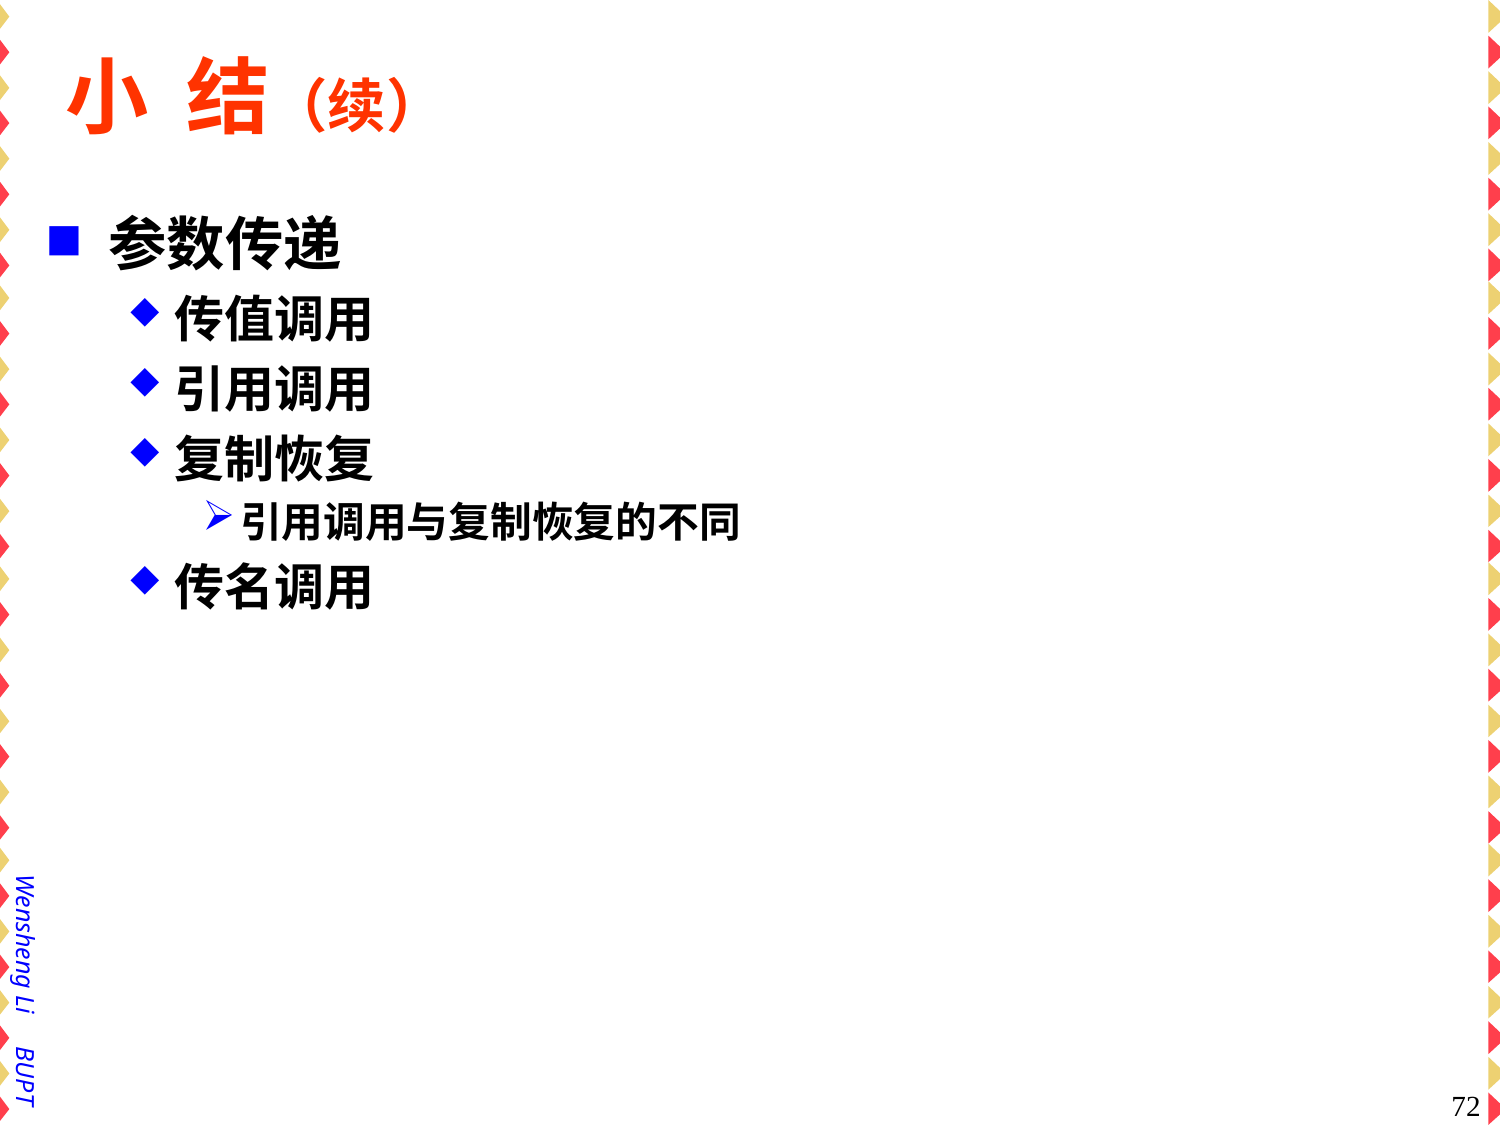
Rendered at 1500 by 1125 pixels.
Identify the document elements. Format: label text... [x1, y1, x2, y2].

slide_number 72 [1370, 1079, 1496, 1124]
list 参数传递 传值调用 引用调用 复制恢复 引用调用与复制恢复的不同 传名调用 [37, 200, 1463, 1050]
title 小 结（续） [50, 24, 1463, 163]
